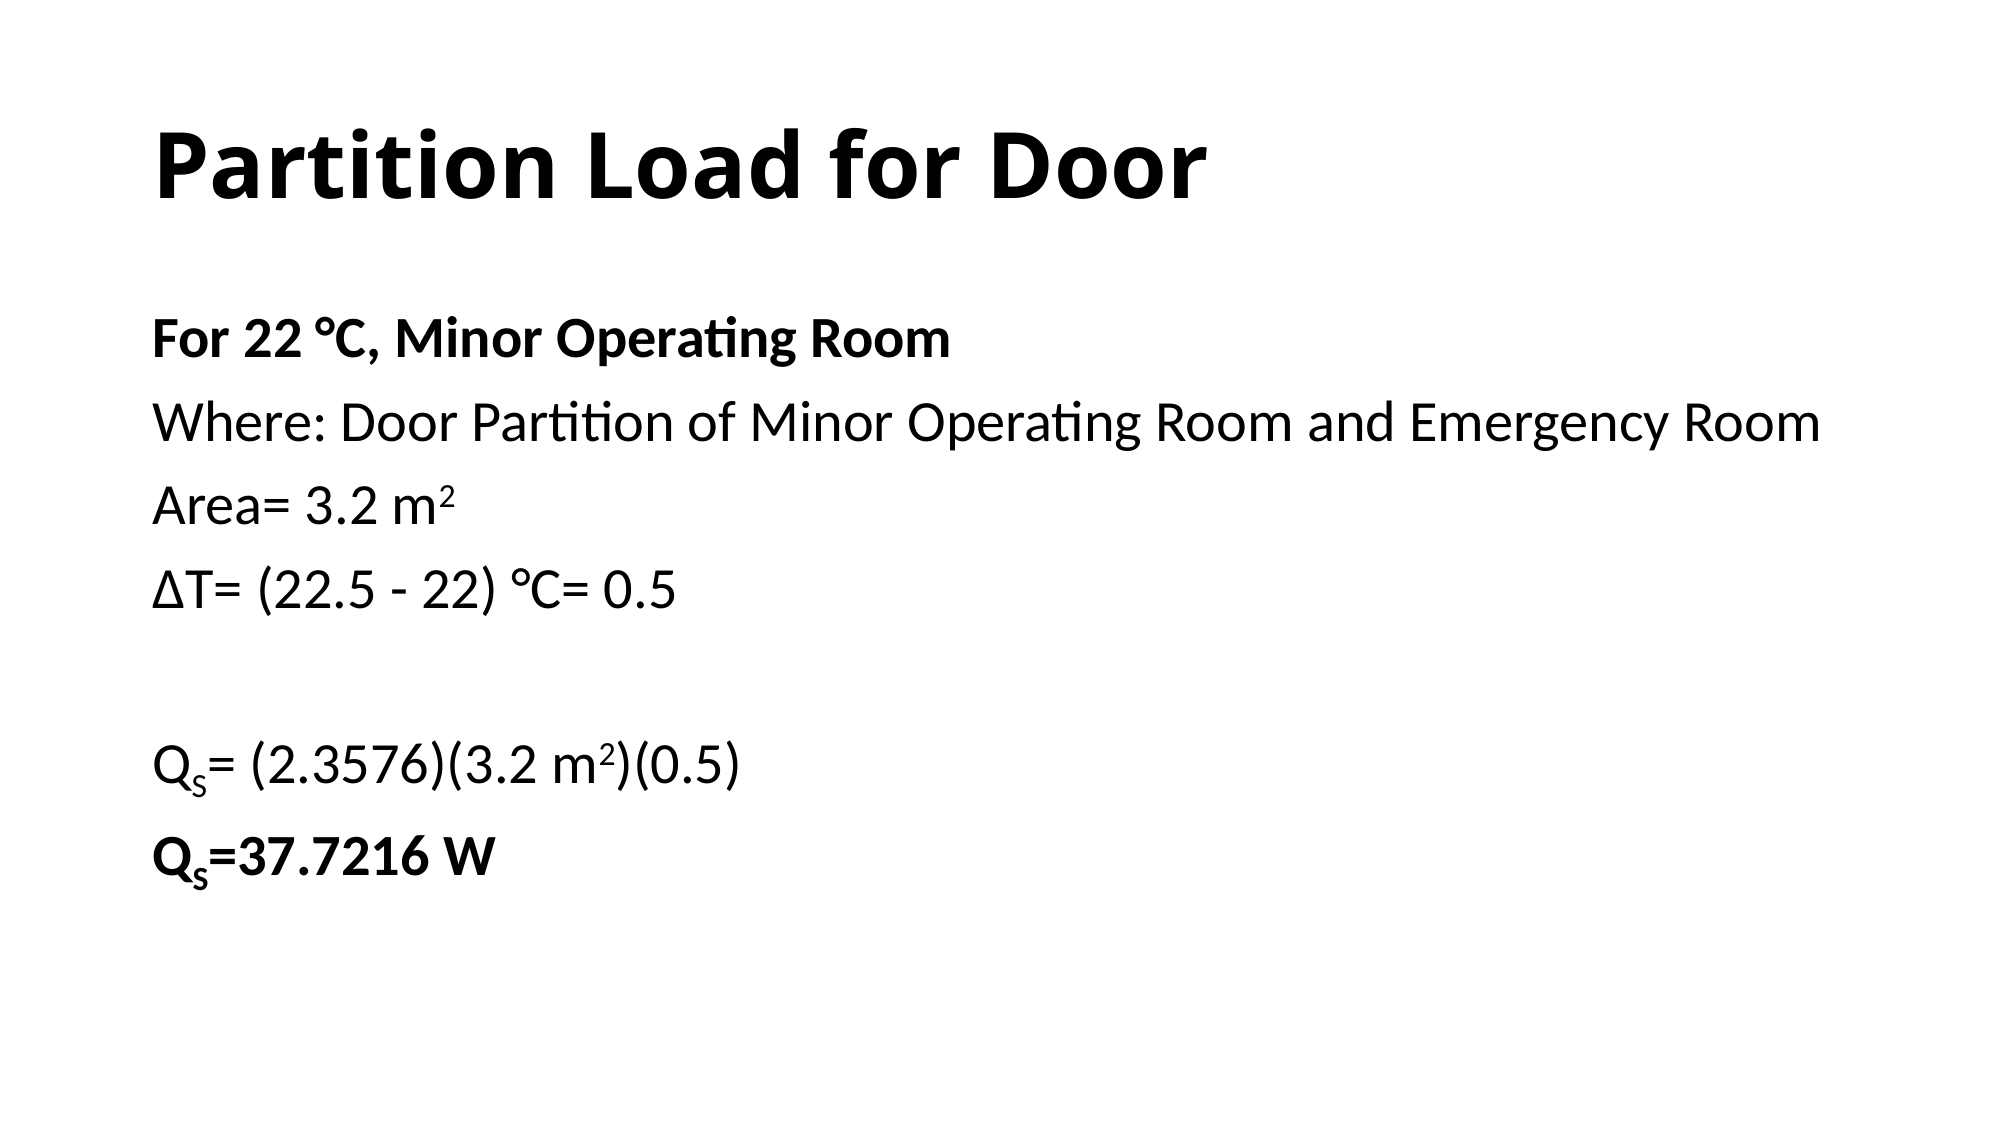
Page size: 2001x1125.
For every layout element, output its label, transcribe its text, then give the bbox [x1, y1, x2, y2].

title Partition Load for Door [137, 59, 1863, 278]
list For 22 °C, Minor Operating Room Where: Door Partition of Minor Operating Room and Emergency Room Area= 3.2 m2 ΔT= (22.5 - 22) °C= 0.5 QS= (2.3576)(3.2 m2)(0.5) QS=37.7216 W [137, 299, 1863, 1014]
